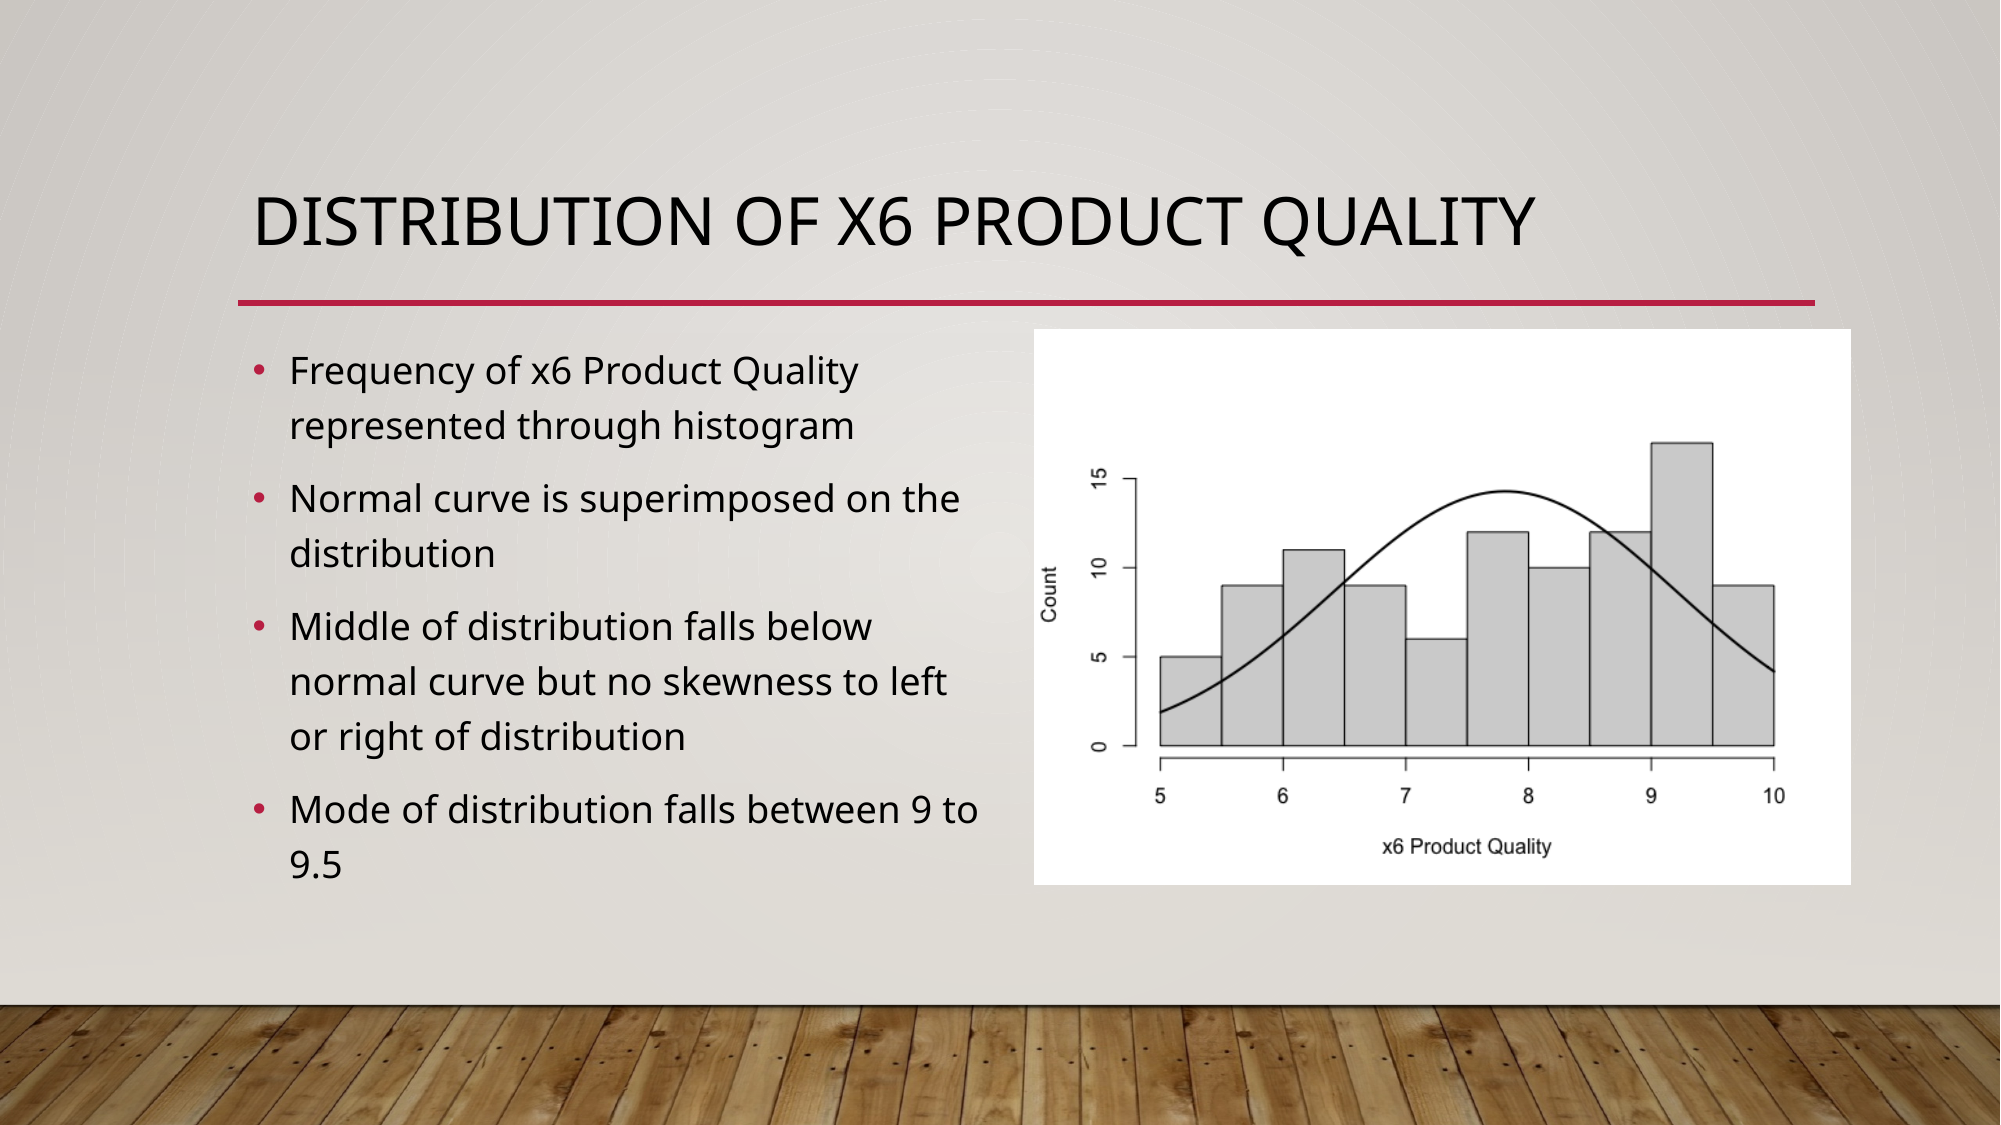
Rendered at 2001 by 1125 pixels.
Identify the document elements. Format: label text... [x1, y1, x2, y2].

picture [0, 1005, 2000, 1125]
list Frequency of x6 Product Quality represented through histogram Normal curve is superimposed on the distribution Middle of distribution falls below normal curve but no skewness to left or right of distribution Mode of distribution falls between 9 to 9.5 [237, 329, 1000, 896]
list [1033, 329, 1851, 885]
title Distribution of x6 Product Quality [237, 180, 1814, 279]
